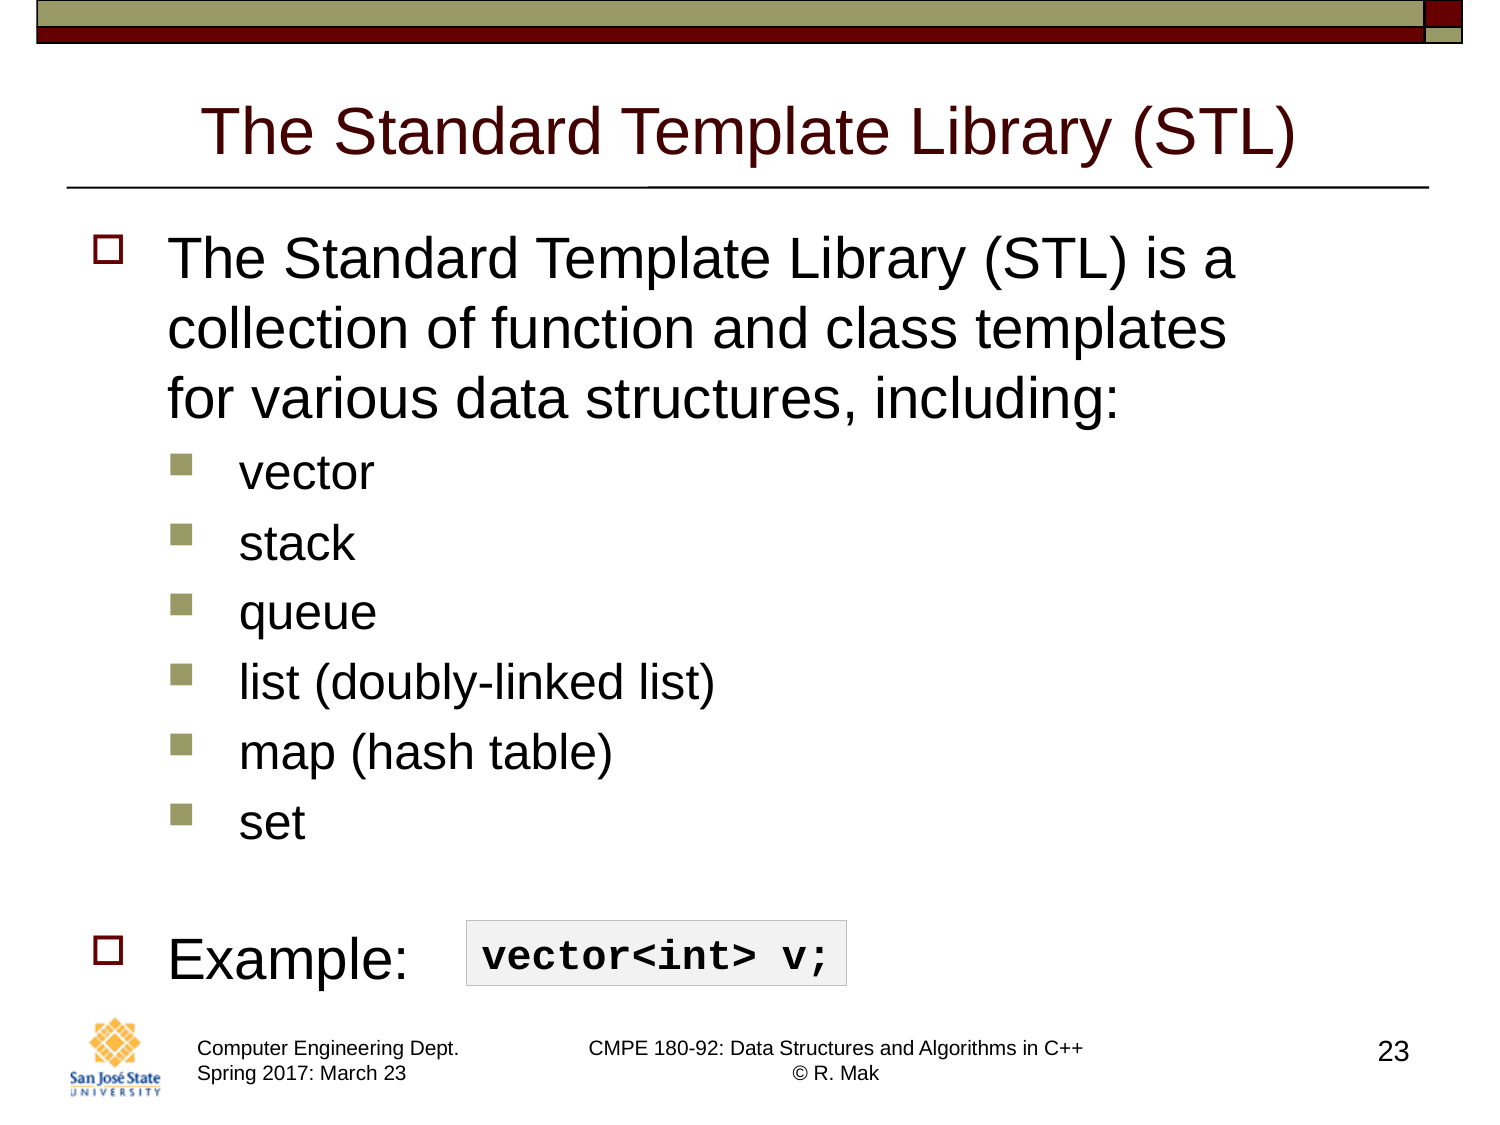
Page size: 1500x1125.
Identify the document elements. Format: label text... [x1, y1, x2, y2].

picture [60, 1012, 166, 1112]
title The Standard Template Library (STL) [75, 67, 1425, 175]
slide_number 23 [1112, 1025, 1425, 1100]
list The Standard Template Library (STL) is a collection of function and class templates for various data structures, including: vector stack queue list (doubly-linked list) map (hash table) set Example: [75, 212, 1425, 998]
text_box vector<int> v; [466, 920, 847, 986]
